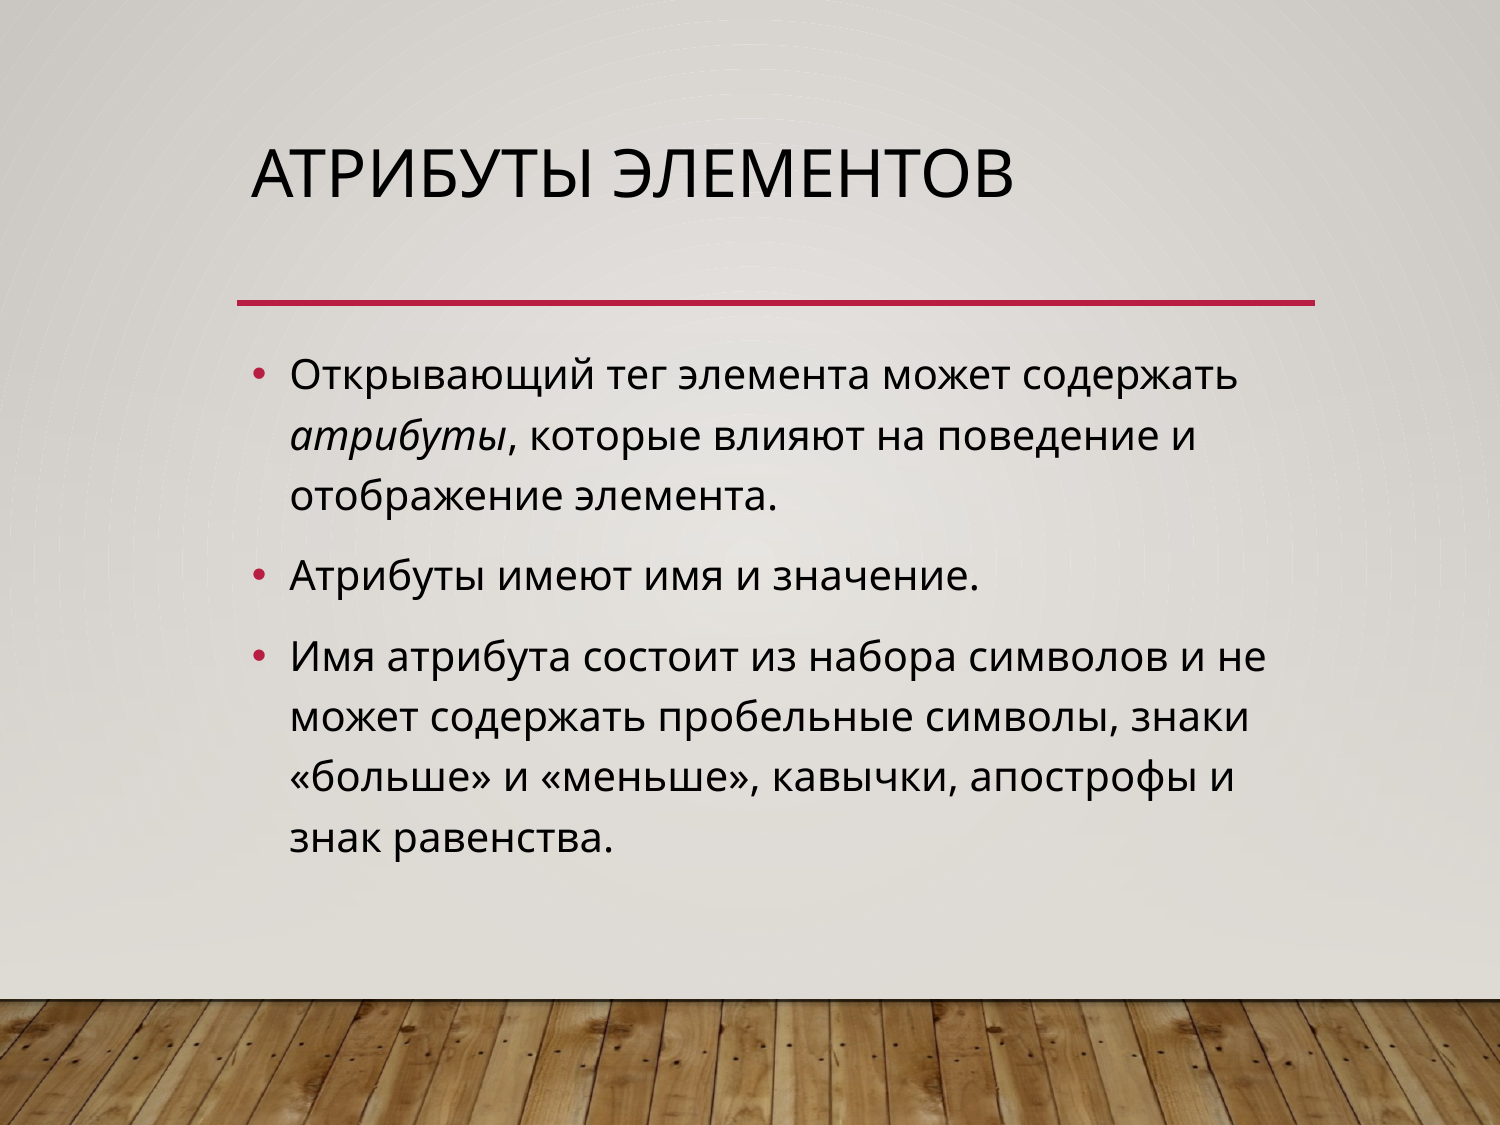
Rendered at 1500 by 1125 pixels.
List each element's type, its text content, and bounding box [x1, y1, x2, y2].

list Открывающий тег элемента может содержать атрибуты, которые влияют на поведение и отображение элемента. Атрибуты имеют имя и значение. Имя атрибута состоит из набора символов и не может содержать пробельные символы, знаки «больше» и «меньше», кавычки, апострофы и знак равенства. [236, 330, 1315, 897]
picture [0, 999, 1500, 1125]
title Атрибуты элементов [236, 131, 1315, 305]
